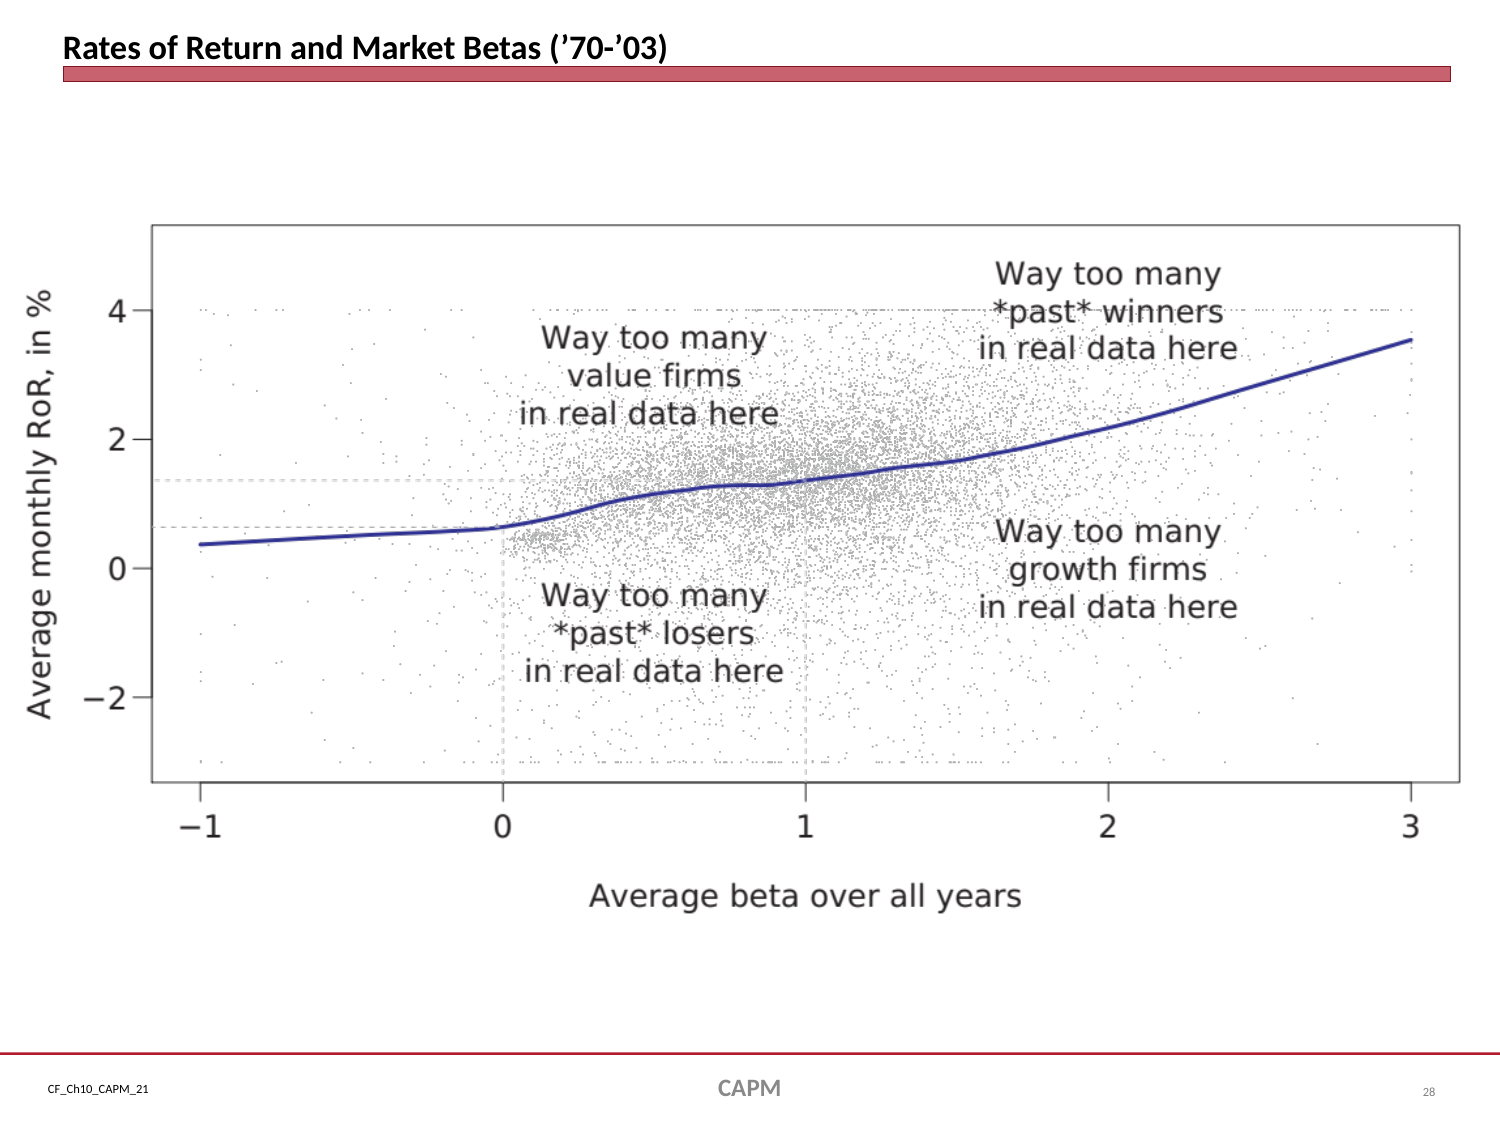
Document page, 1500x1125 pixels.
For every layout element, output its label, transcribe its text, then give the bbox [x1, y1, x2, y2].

title Rates of Return and Market Betas (’70-’03) [62, 6, 1451, 67]
footer CAPM [512, 1056, 988, 1117]
picture [0, 184, 1499, 935]
slide_number 28 [1375, 1061, 1451, 1122]
